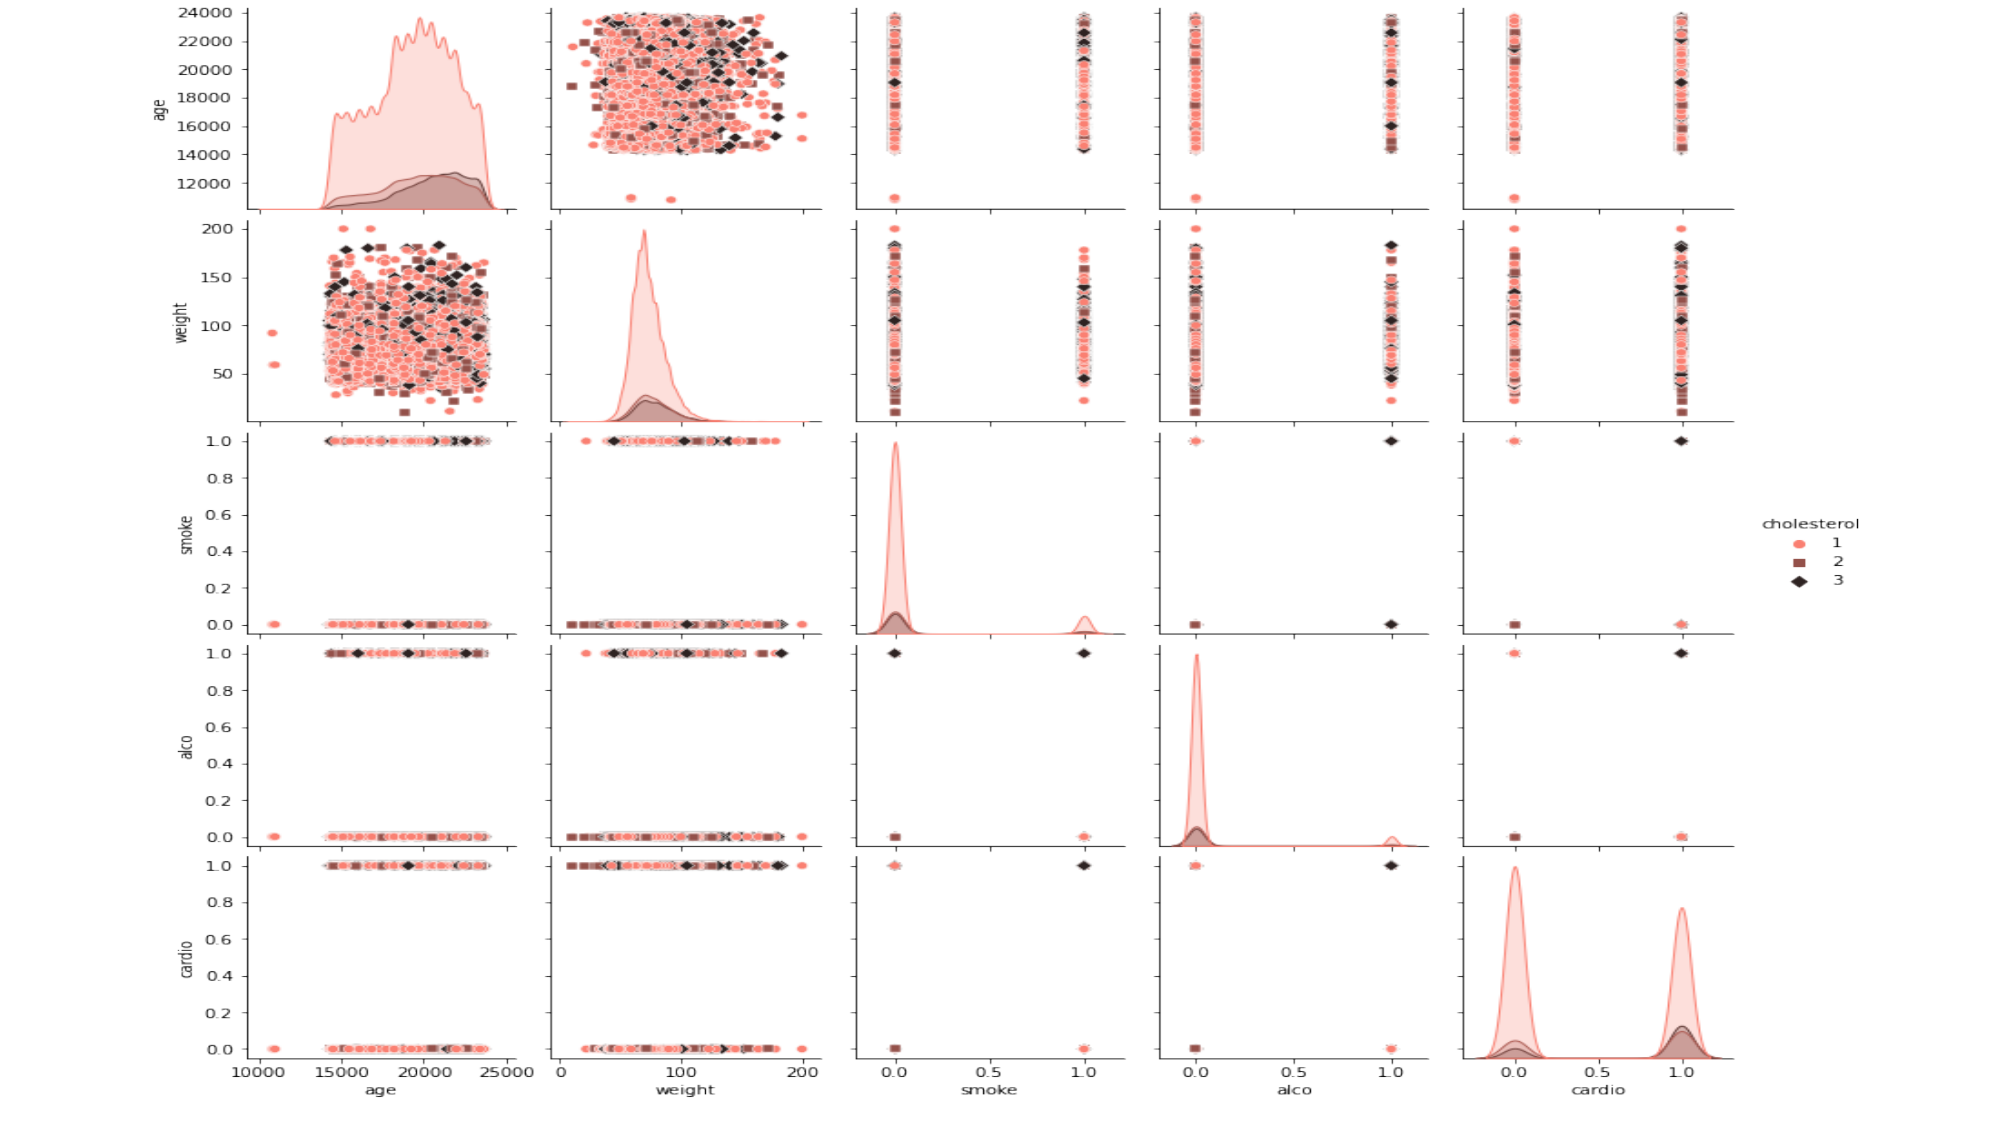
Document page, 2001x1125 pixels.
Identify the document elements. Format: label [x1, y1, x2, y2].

list [138, 0, 1877, 1107]
